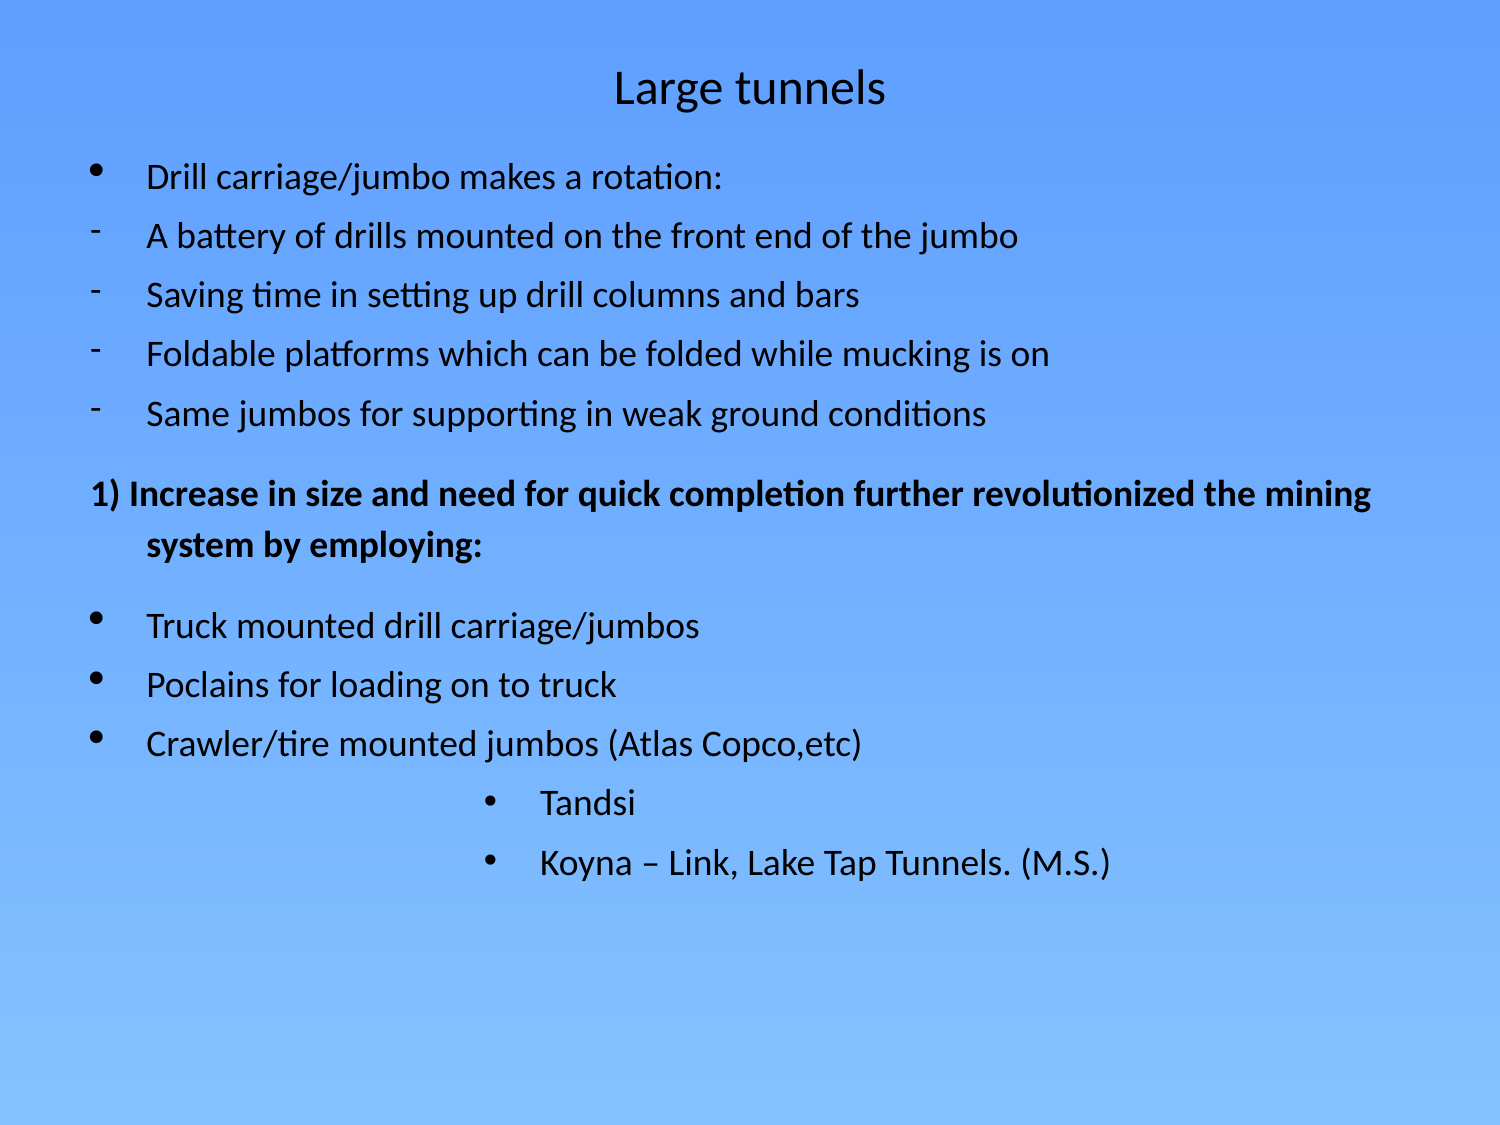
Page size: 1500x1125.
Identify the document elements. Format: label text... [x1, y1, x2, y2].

list Drill carriage/jumbo makes a rotation: A battery of drills mounted on the front end of the jumbo Saving time in setting up drill columns and bars Foldable platforms which can be folded while mucking is on Same jumbos for supporting in weak ground conditions 1) Increase in size and need for quick completion further revolutionized the mining system by employing: Truck mounted drill carriage/jumbos Poclains for loading on to truck Crawler/tire mounted jumbos (Atlas Copco,etc) Tandsi Koyna – Link, Lake Tap Tunnels. (M.S.) [75, 137, 1425, 1005]
title Large tunnels [75, 45, 1425, 125]
